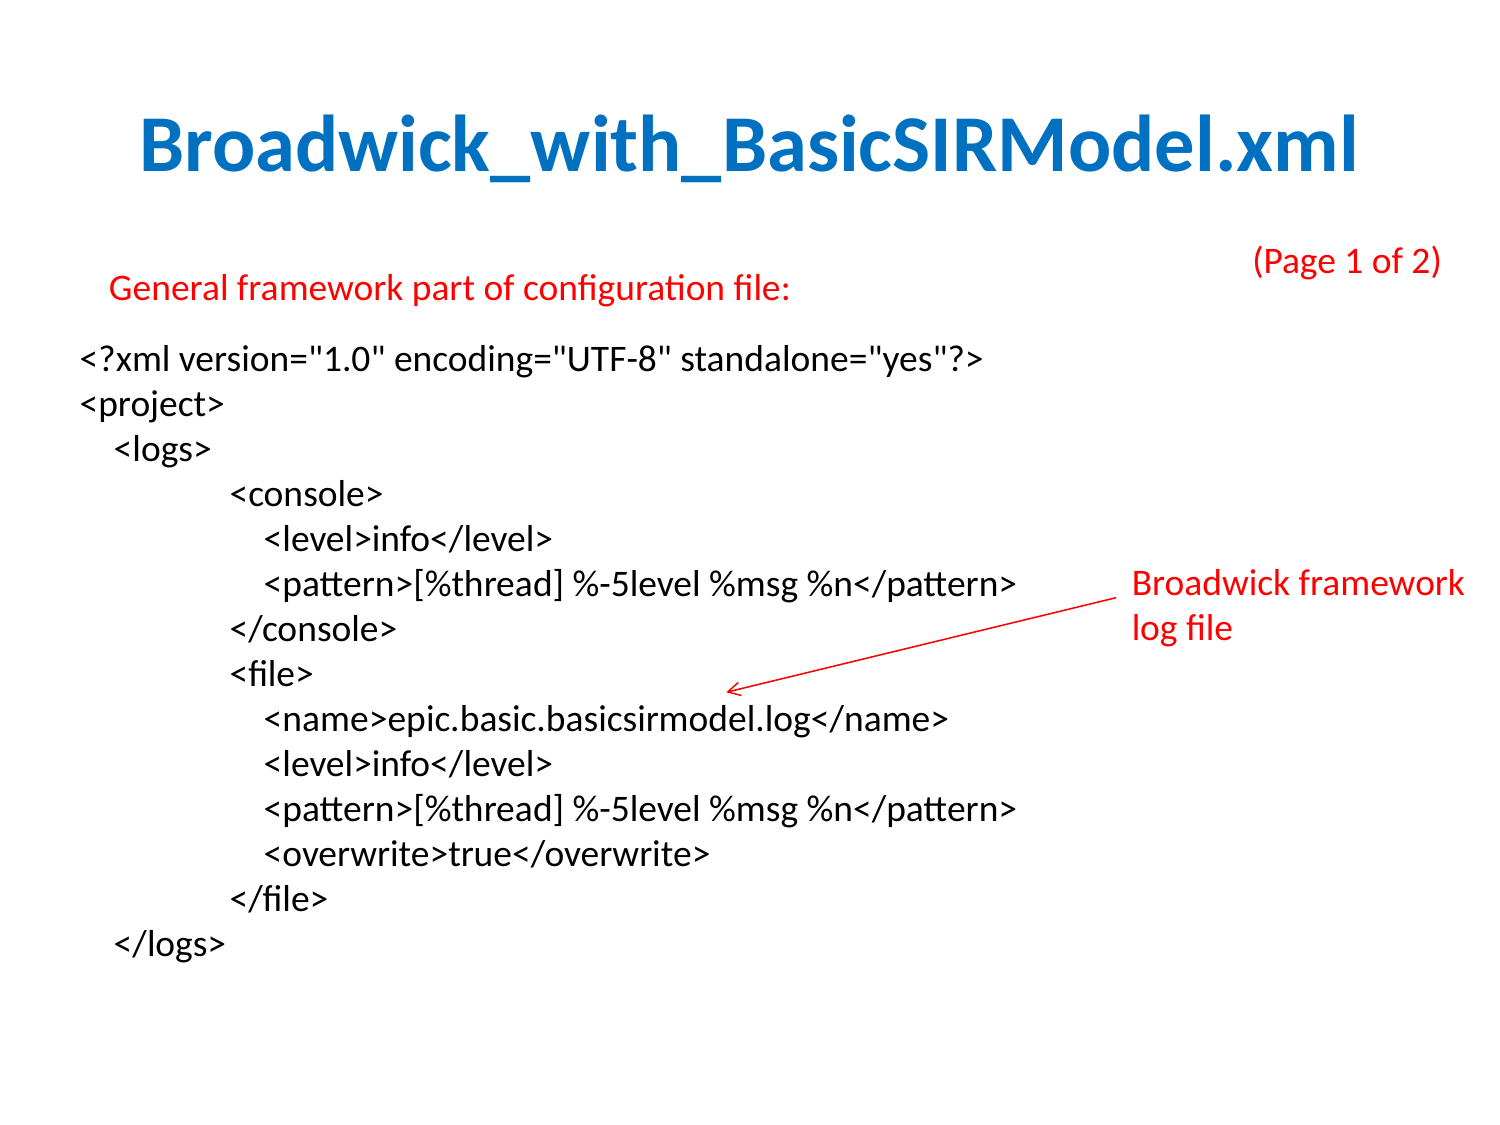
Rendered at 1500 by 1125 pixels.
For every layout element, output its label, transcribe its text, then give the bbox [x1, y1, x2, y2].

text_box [726, 597, 1117, 693]
text_box Broadwick framework log file [1117, 550, 1484, 656]
text_box General framework part of configuration file: [94, 255, 807, 315]
title Broadwick_with_BasicSIRModel.xml [75, 45, 1425, 233]
text_box <?xml version="1.0" encoding="UTF-8" standalone="yes"?> <project> <logs> <console> <level>info</level> <pattern>[%thread] %-5level %msg %n</pattern> </console> <file> <name>epic.basic.basicsirmodel.log</name> <level>info</level> <pattern>[%thread] %-5level %msg %n</pattern> <overwrite>true</overwrite> </file> </logs> [64, 326, 1459, 1016]
text_box (Page 1 of 2) [1237, 228, 1458, 289]
